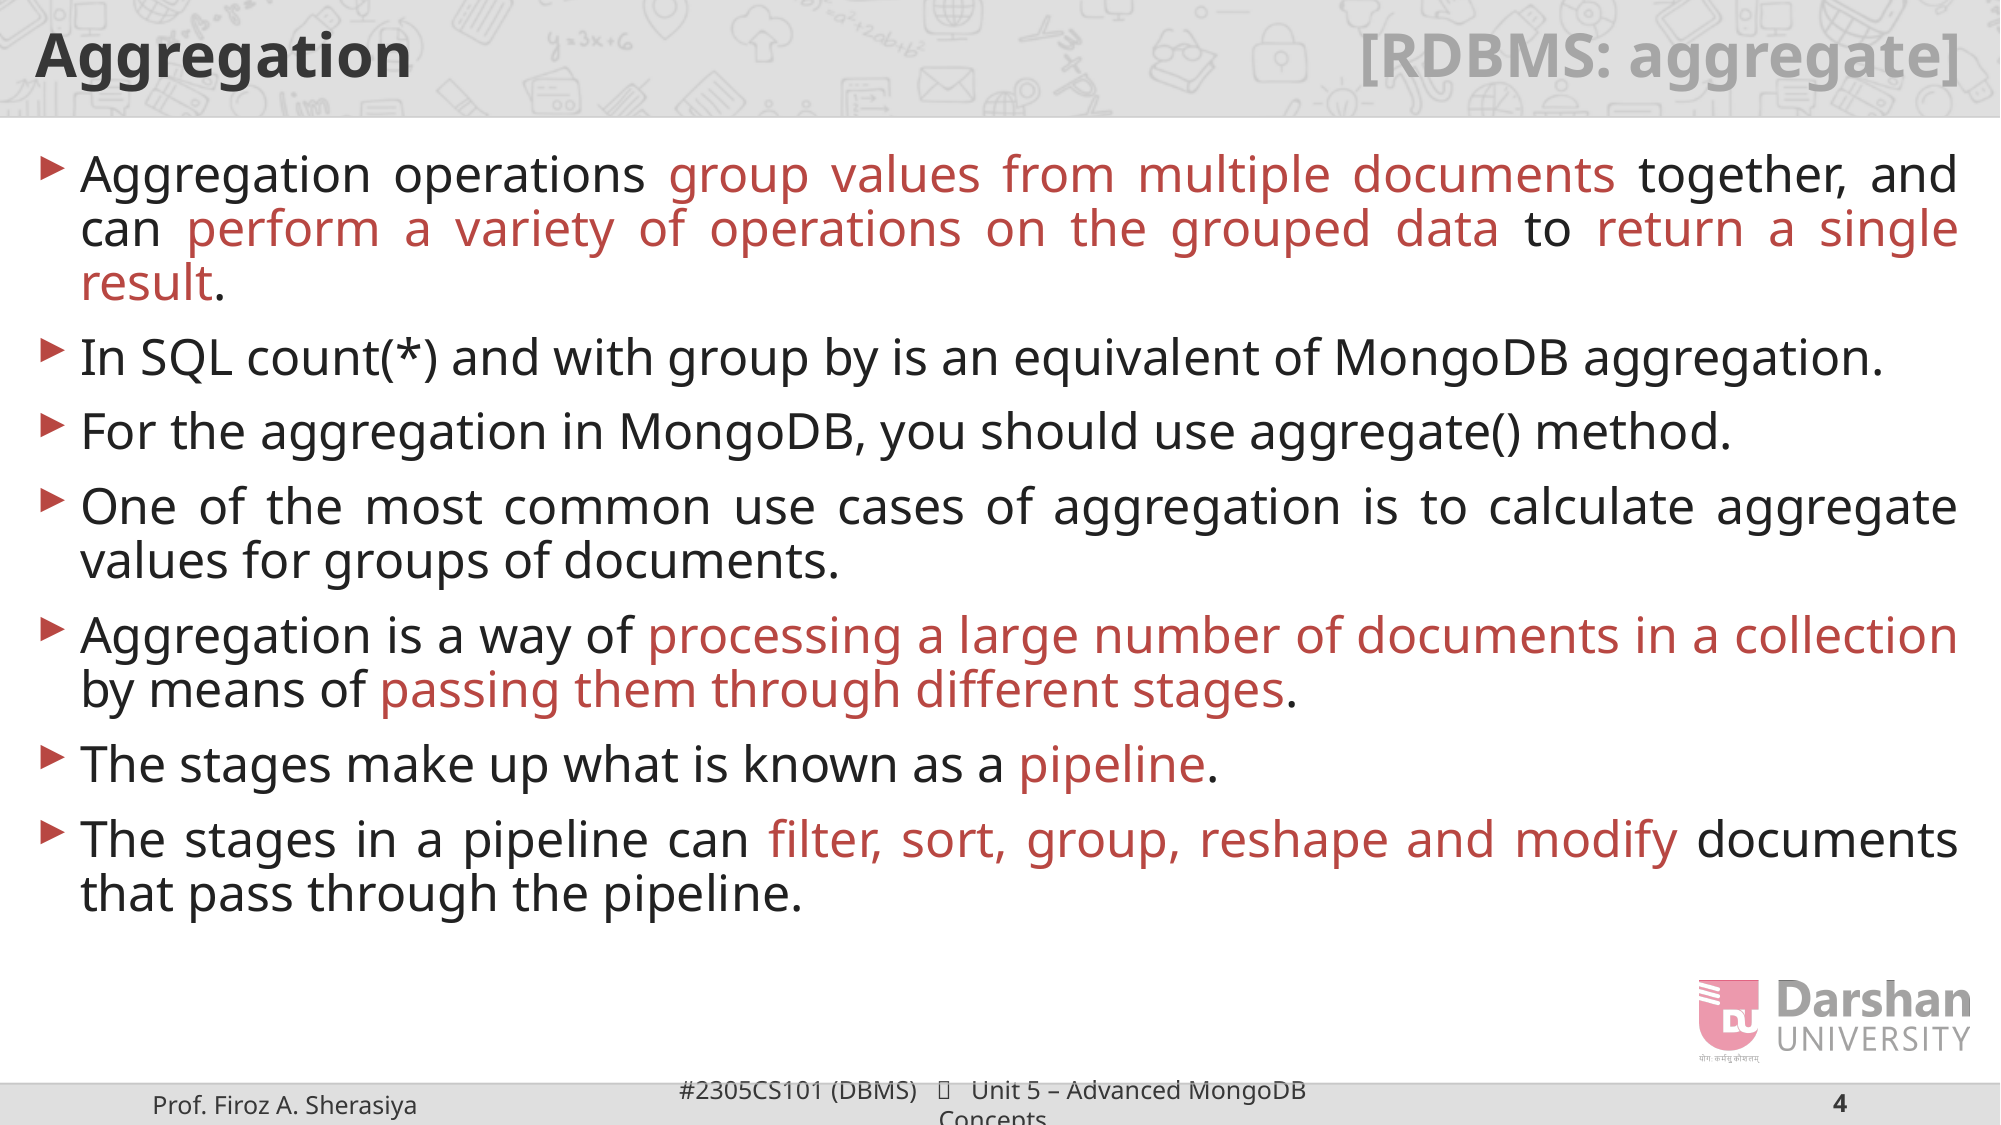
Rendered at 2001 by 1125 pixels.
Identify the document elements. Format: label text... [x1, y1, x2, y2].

title Aggregation [RDBMS: aggregate] [0, 0, 2000, 117]
list Aggregation operations group values from multiple documents together, and can perform a variety of operations on the grouped data to return a single result. In SQL count(*) and with group by is an equivalent of MongoDB aggregation. For the aggregation in MongoDB, you should use aggregate() method. One of the most common use cases of aggregation is to calculate aggregate values for groups of documents. Aggregation is a way of processing a large number of documents in a collection by means of passing them through different stages. The stages make up what is known as a pipeline. The stages in a pipeline can filter, sort, group, reshape and modify documents that pass through the pipeline. [21, 141, 1975, 1059]
